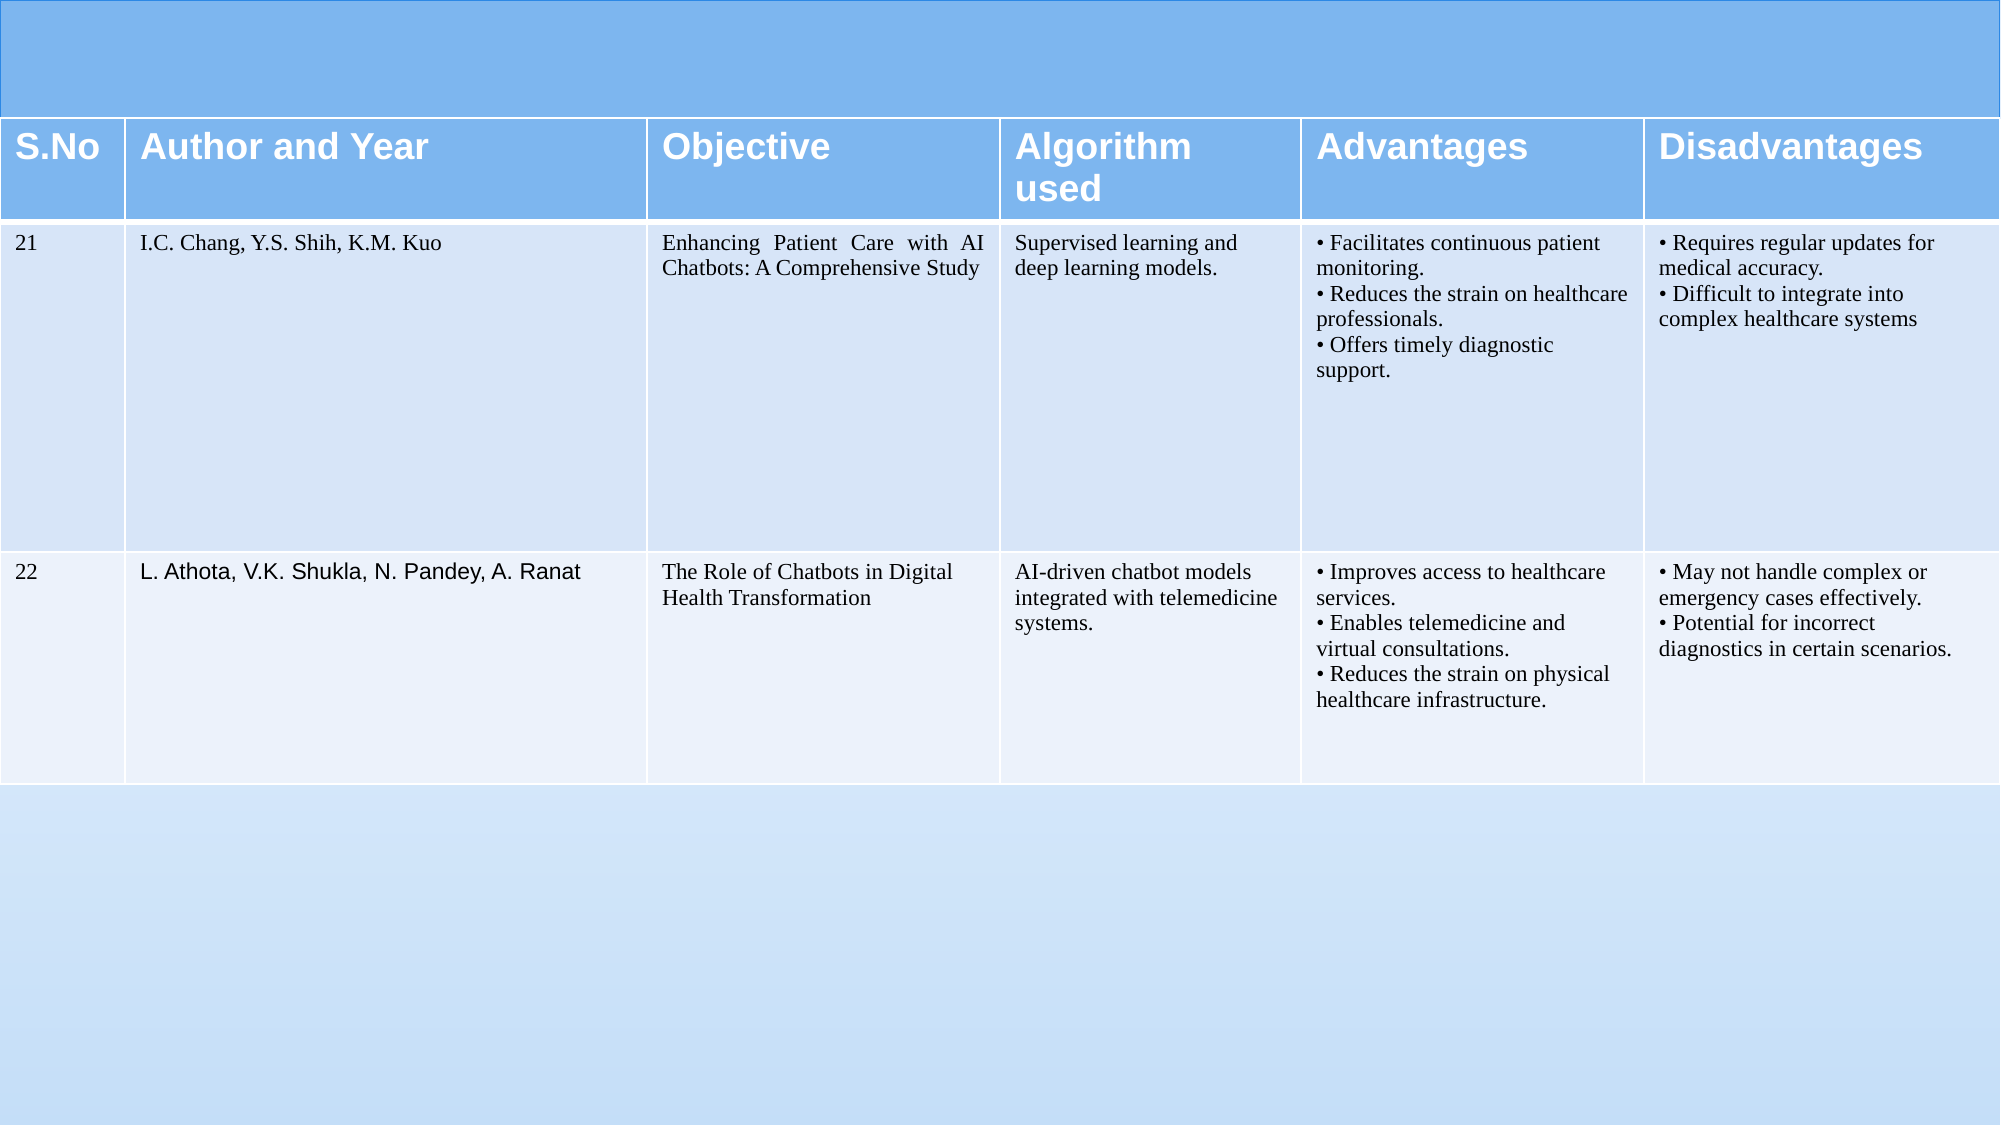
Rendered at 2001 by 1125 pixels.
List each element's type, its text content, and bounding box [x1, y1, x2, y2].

table_cell I.C. Chang, Y.S. Shih, K.M. Kuo [126, 225, 646, 551]
table_header S.No [1, 119, 124, 219]
table_cell • Facilitates continuous patient monitoring. • Reduces the strain on healthcare professionals. • Offers timely diagnostic support. [1302, 225, 1643, 551]
table_cell 21 [1, 225, 124, 551]
table_cell L. Athota, V.K. Shukla, N. Pandey, A. Ranat [126, 553, 646, 783]
table_cell • Improves access to healthcare services. • Enables telemedicine and virtual consultations. • Reduces the strain on physical healthcare infrastructure. [1302, 553, 1643, 783]
table_cell Supervised learning and deep learning models. [1001, 225, 1300, 551]
table_cell AI-driven chatbot models integrated with telemedicine systems. [1001, 553, 1300, 783]
table_header Advantages [1302, 119, 1643, 219]
table_cell • May not handle complex or emergency cases effectively. • Potential for incorrect diagnostics in certain scenarios. [1645, 553, 1999, 783]
table_cell 22 [1, 553, 124, 783]
table_header Algorithm used [1001, 119, 1300, 219]
table_header Author and Year [126, 119, 646, 219]
table_header Disadvantages [1645, 119, 1999, 219]
table_cell The Role of Chatbots in Digital Health Transformation [648, 553, 999, 783]
table_header Objective [648, 119, 999, 219]
table_cell • Requires regular updates for medical accuracy. • Difficult to integrate into complex healthcare systems [1645, 225, 1999, 551]
table_cell Enhancing Patient Care with AI Chatbots: A Comprehensive Study [648, 225, 999, 551]
